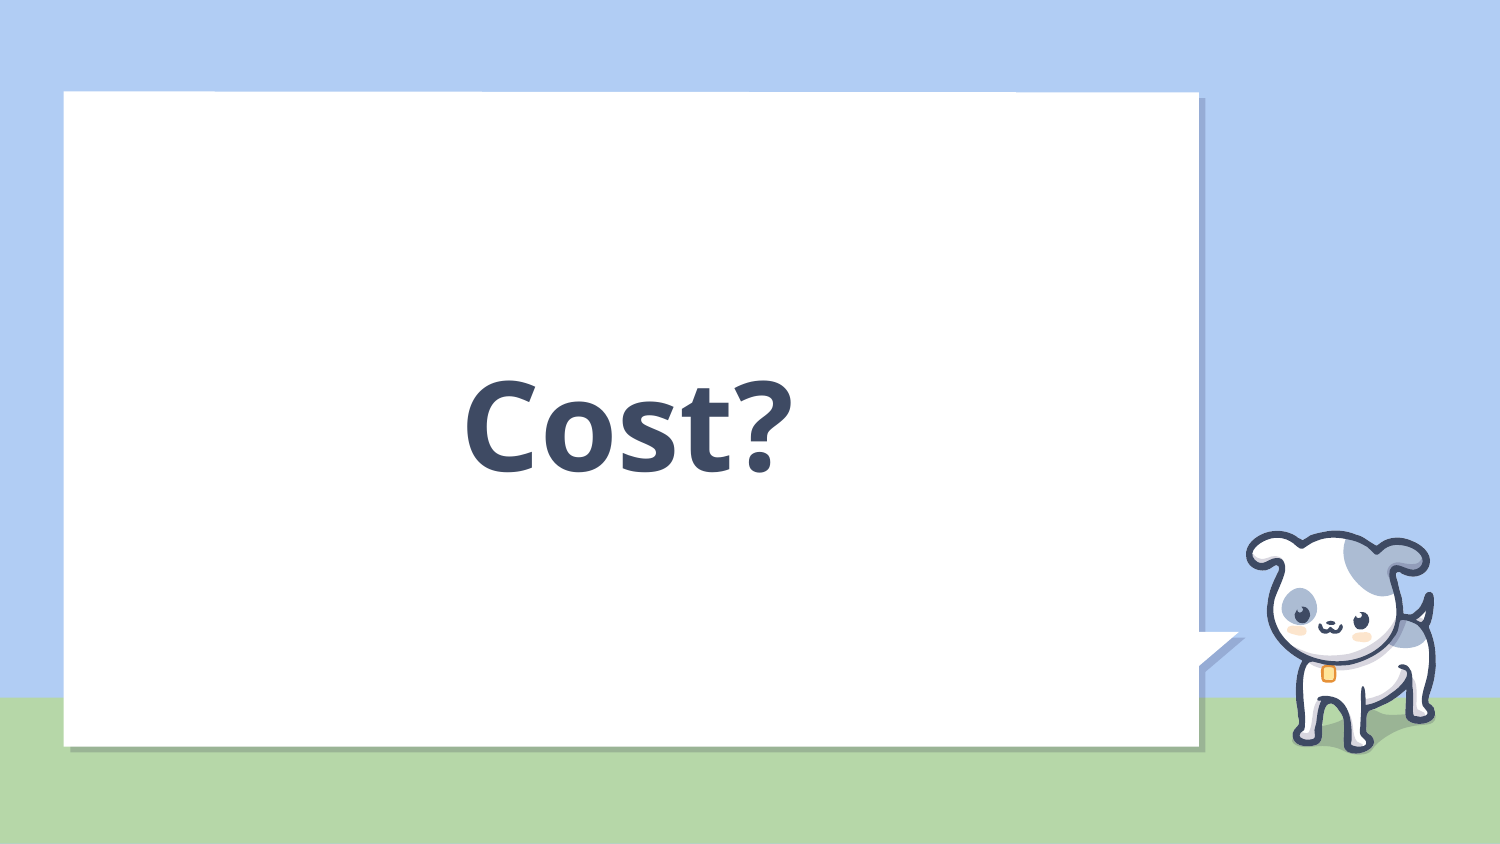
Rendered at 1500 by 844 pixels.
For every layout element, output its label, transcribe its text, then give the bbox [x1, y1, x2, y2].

title Cost? [159, 186, 1096, 658]
